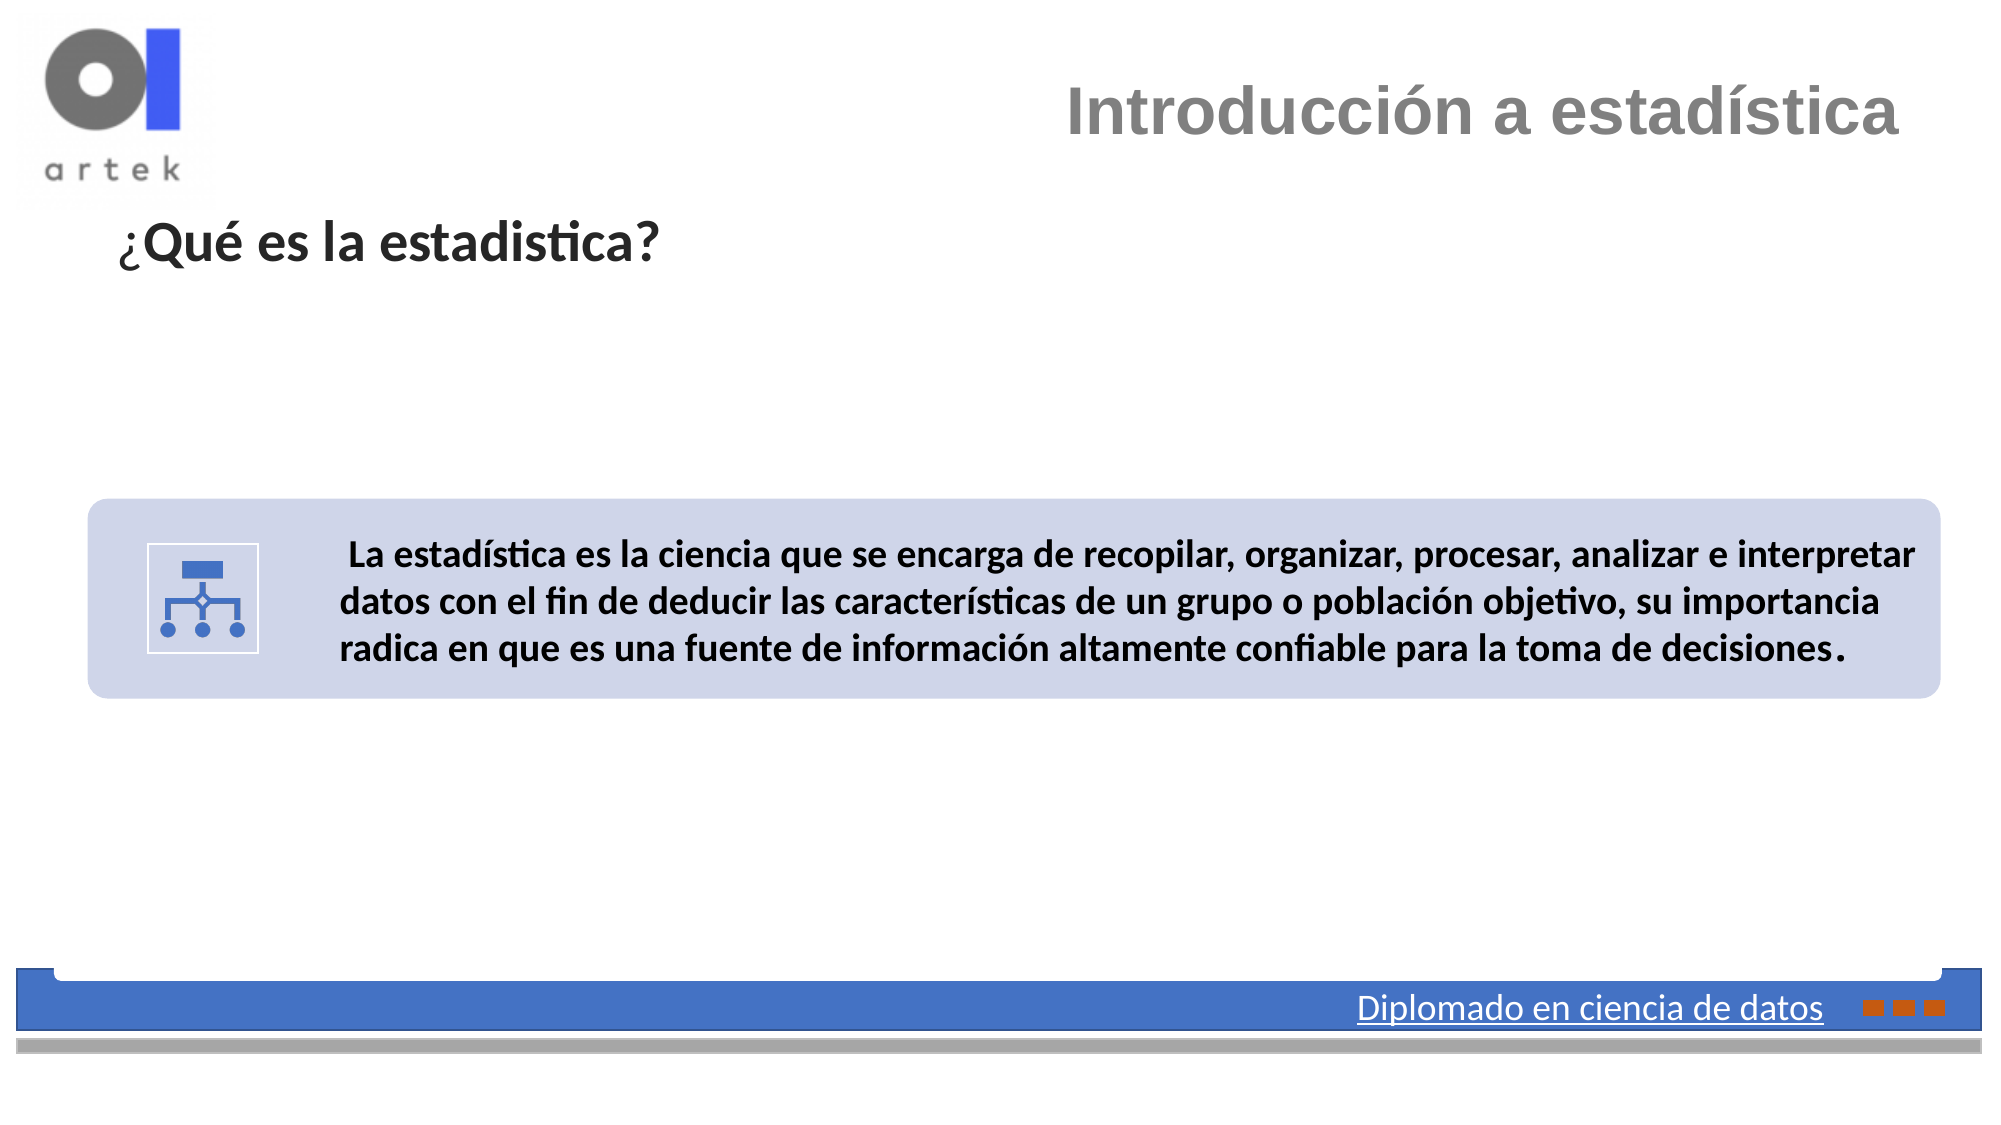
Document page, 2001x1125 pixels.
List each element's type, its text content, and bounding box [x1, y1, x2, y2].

picture [16, 13, 216, 210]
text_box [87, 265, 1941, 932]
text_box Introducción a estadística [1029, 66, 1915, 157]
text_box ¿Qué es la estadistica? [88, 210, 1396, 265]
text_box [16, 941, 1982, 1054]
